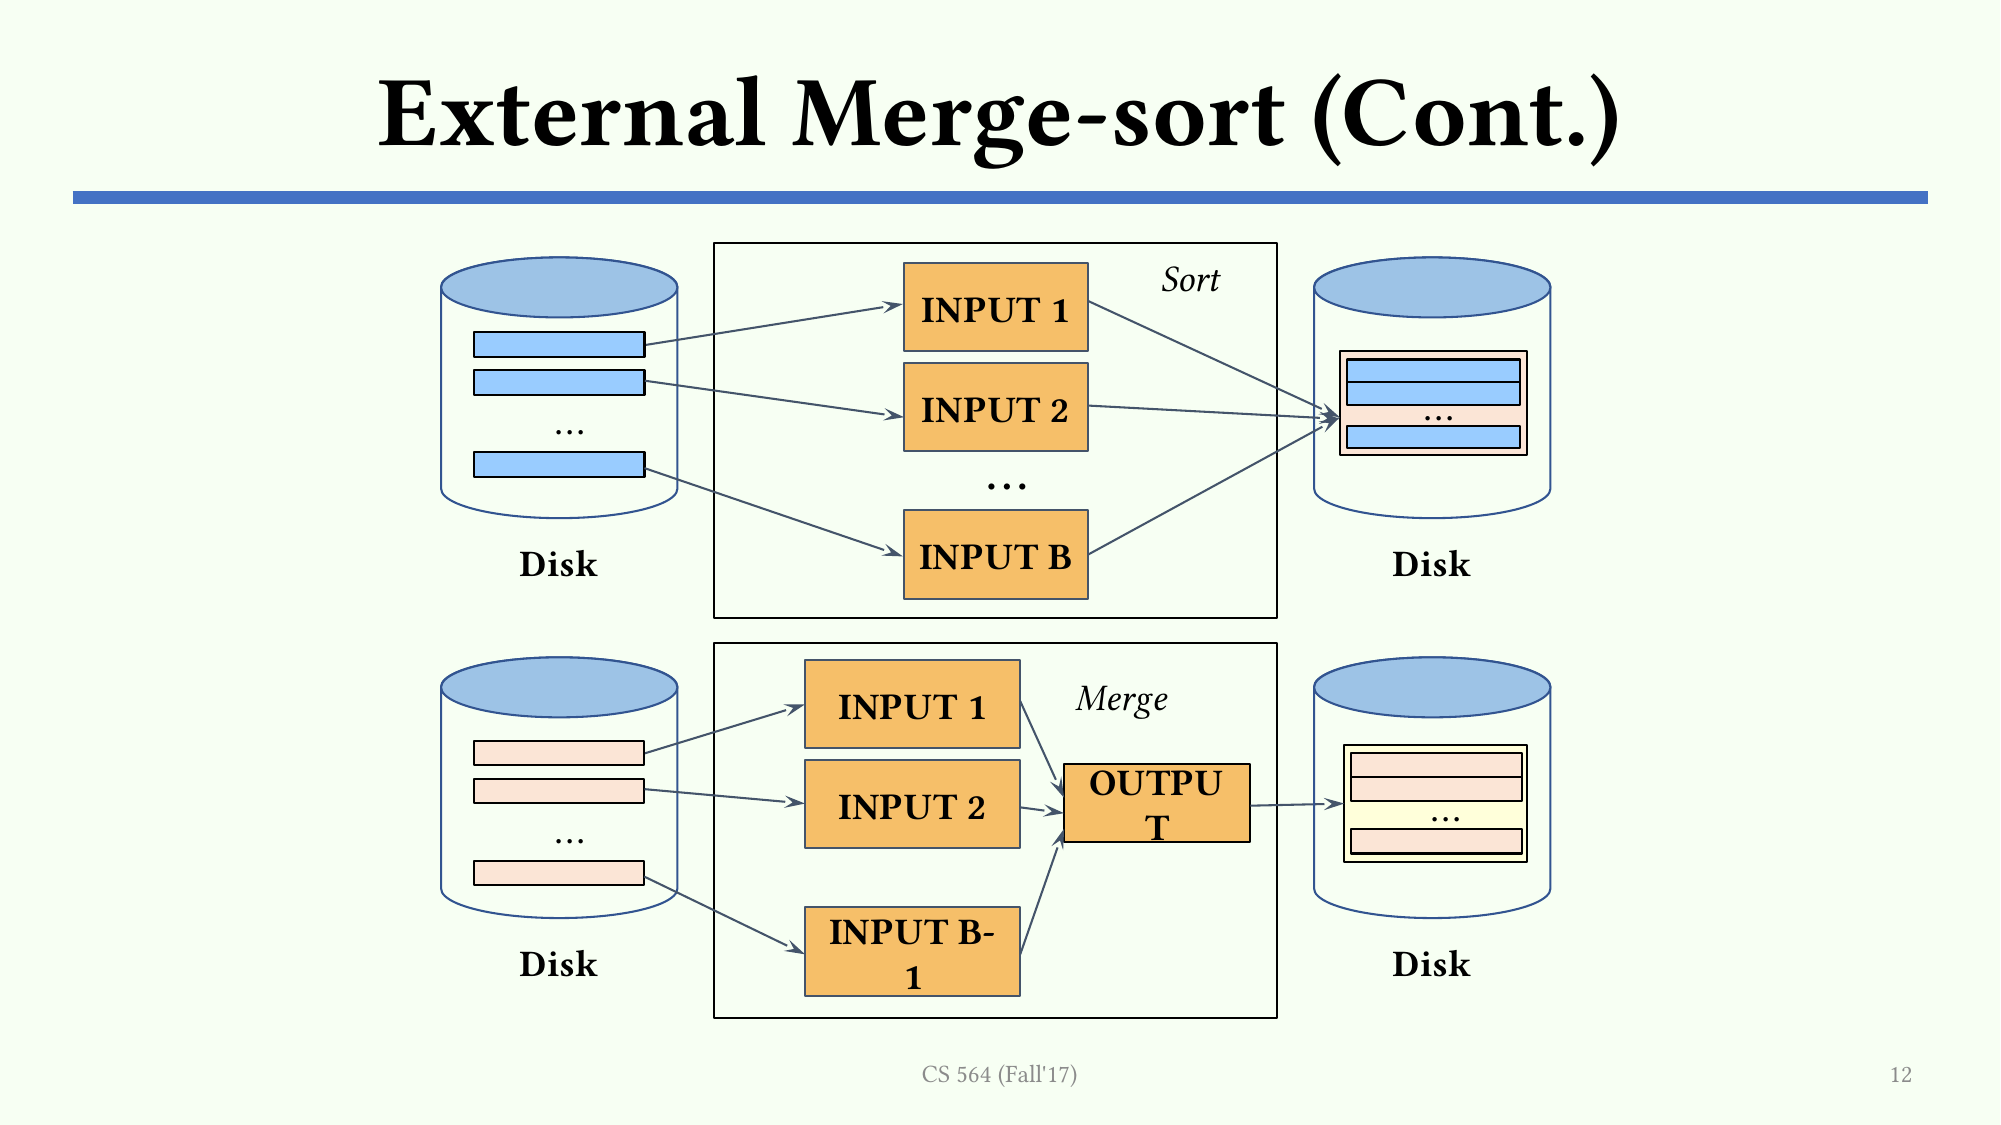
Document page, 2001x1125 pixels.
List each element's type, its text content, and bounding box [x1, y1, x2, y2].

title External Merge-sort (Cont.) [72, 35, 1928, 191]
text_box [441, 643, 1551, 1019]
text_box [441, 243, 1551, 619]
slide_number 12 [1412, 1042, 1928, 1103]
footer CS 564 (Fall'17) [662, 1042, 1338, 1103]
